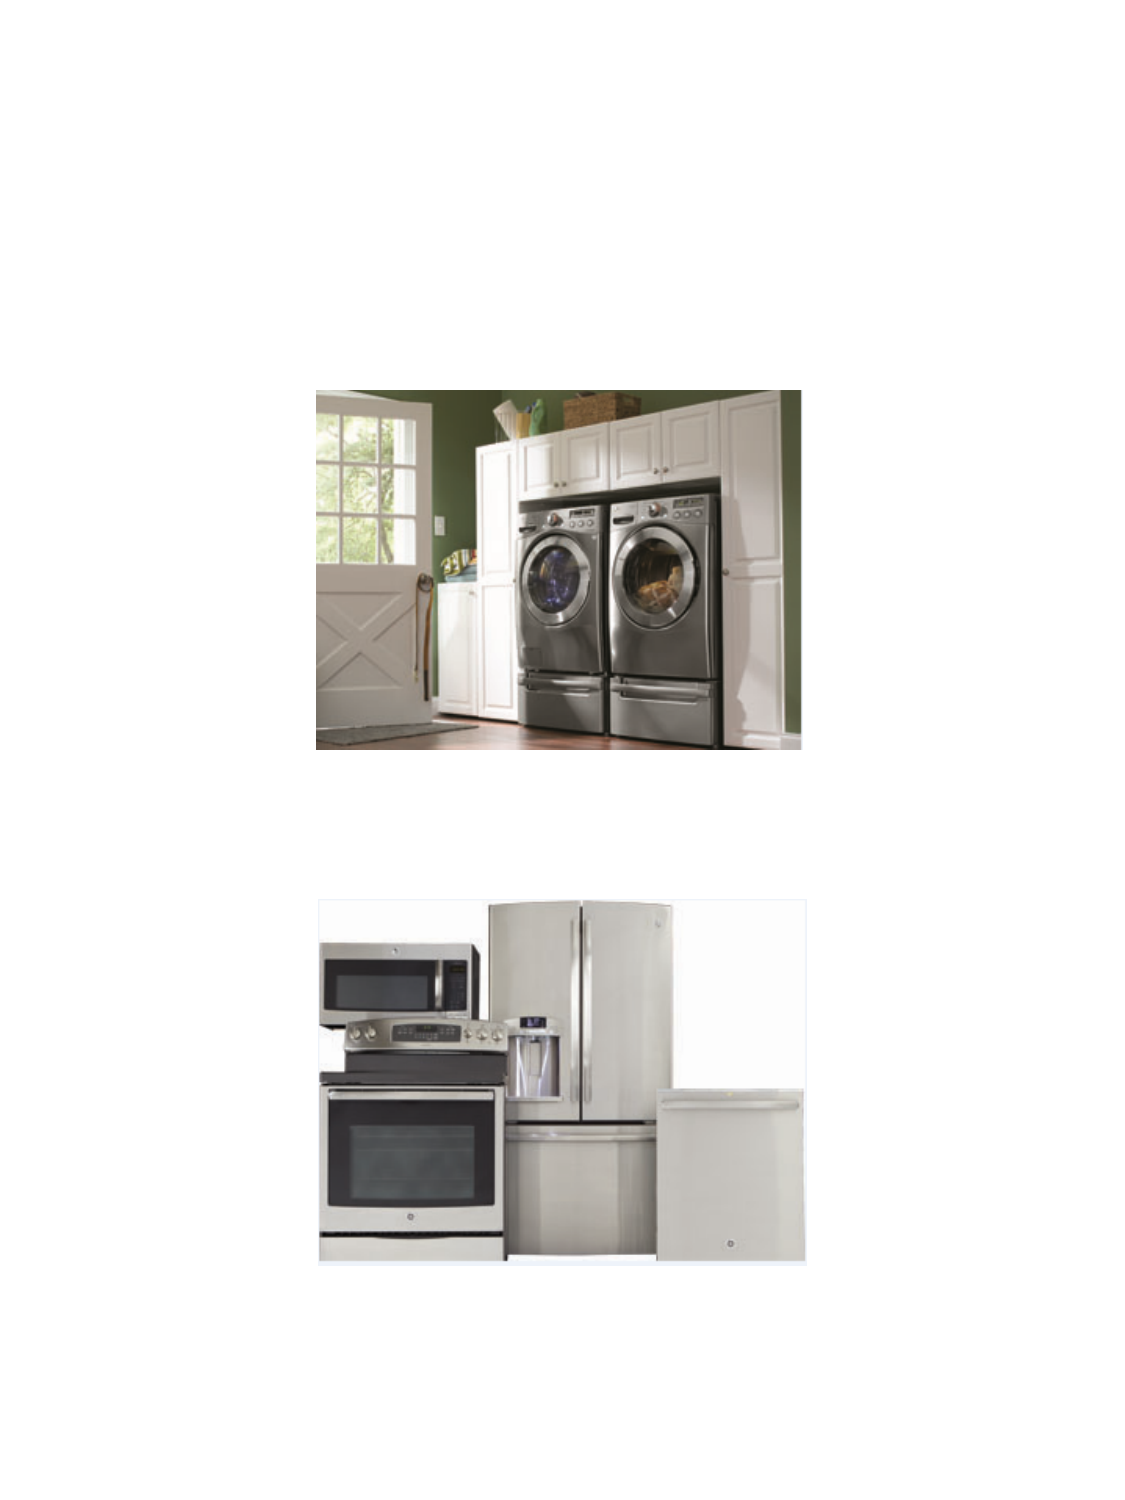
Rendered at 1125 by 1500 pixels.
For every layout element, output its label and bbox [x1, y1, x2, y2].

picture [318, 899, 807, 1266]
picture [316, 390, 803, 751]
